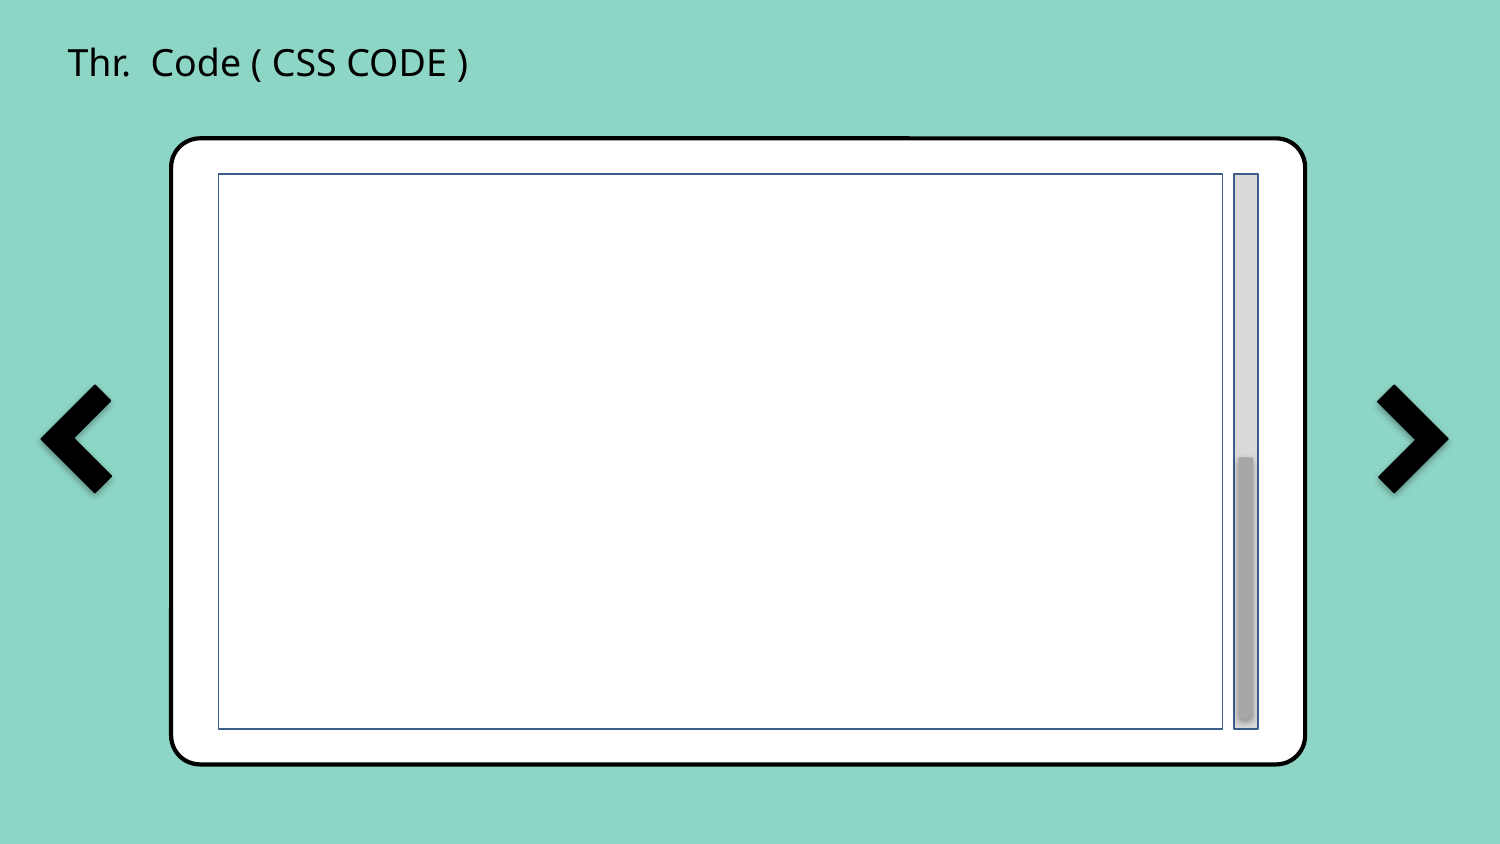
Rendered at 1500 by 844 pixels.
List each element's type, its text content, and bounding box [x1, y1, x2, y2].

text_box Thr. Code ( CSS CODE ) [53, 32, 1081, 92]
text_box [168, 136, 1308, 767]
text_box [1232, 172, 1260, 731]
text_box [1238, 457, 1254, 720]
text_box [216, 172, 1224, 731]
text_box [1377, 384, 1449, 494]
text_box [40, 384, 112, 494]
